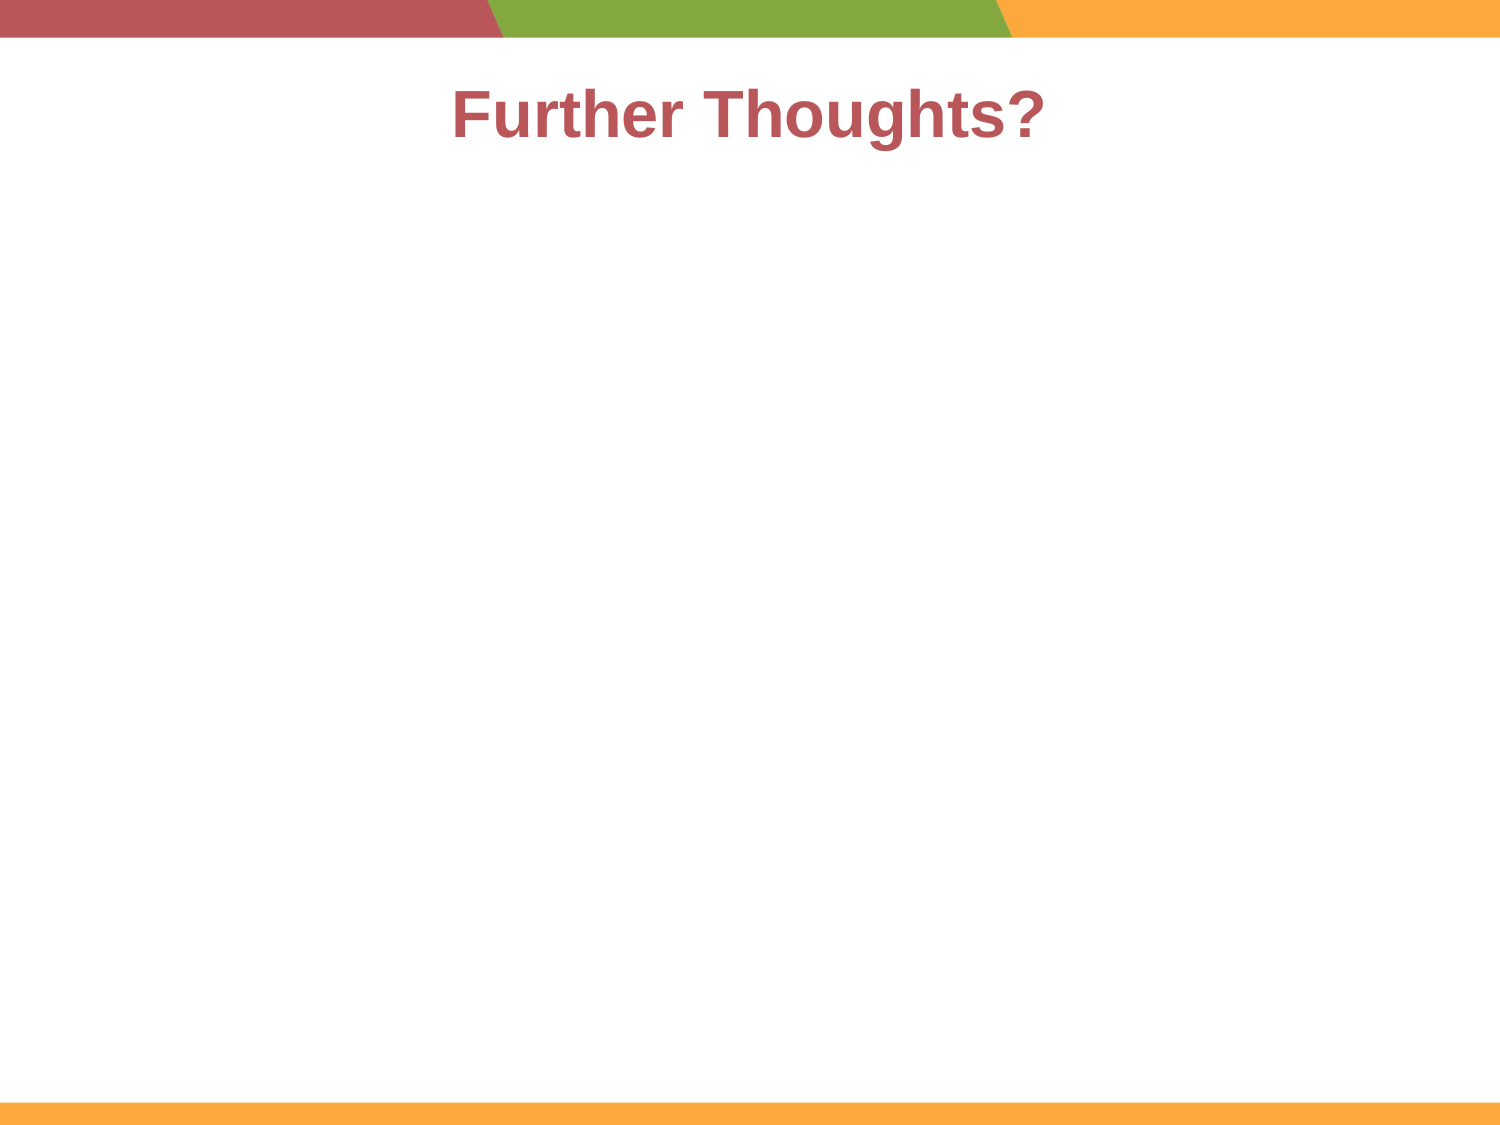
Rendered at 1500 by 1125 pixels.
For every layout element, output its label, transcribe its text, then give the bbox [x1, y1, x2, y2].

title Further Thoughts? [103, 63, 1397, 281]
